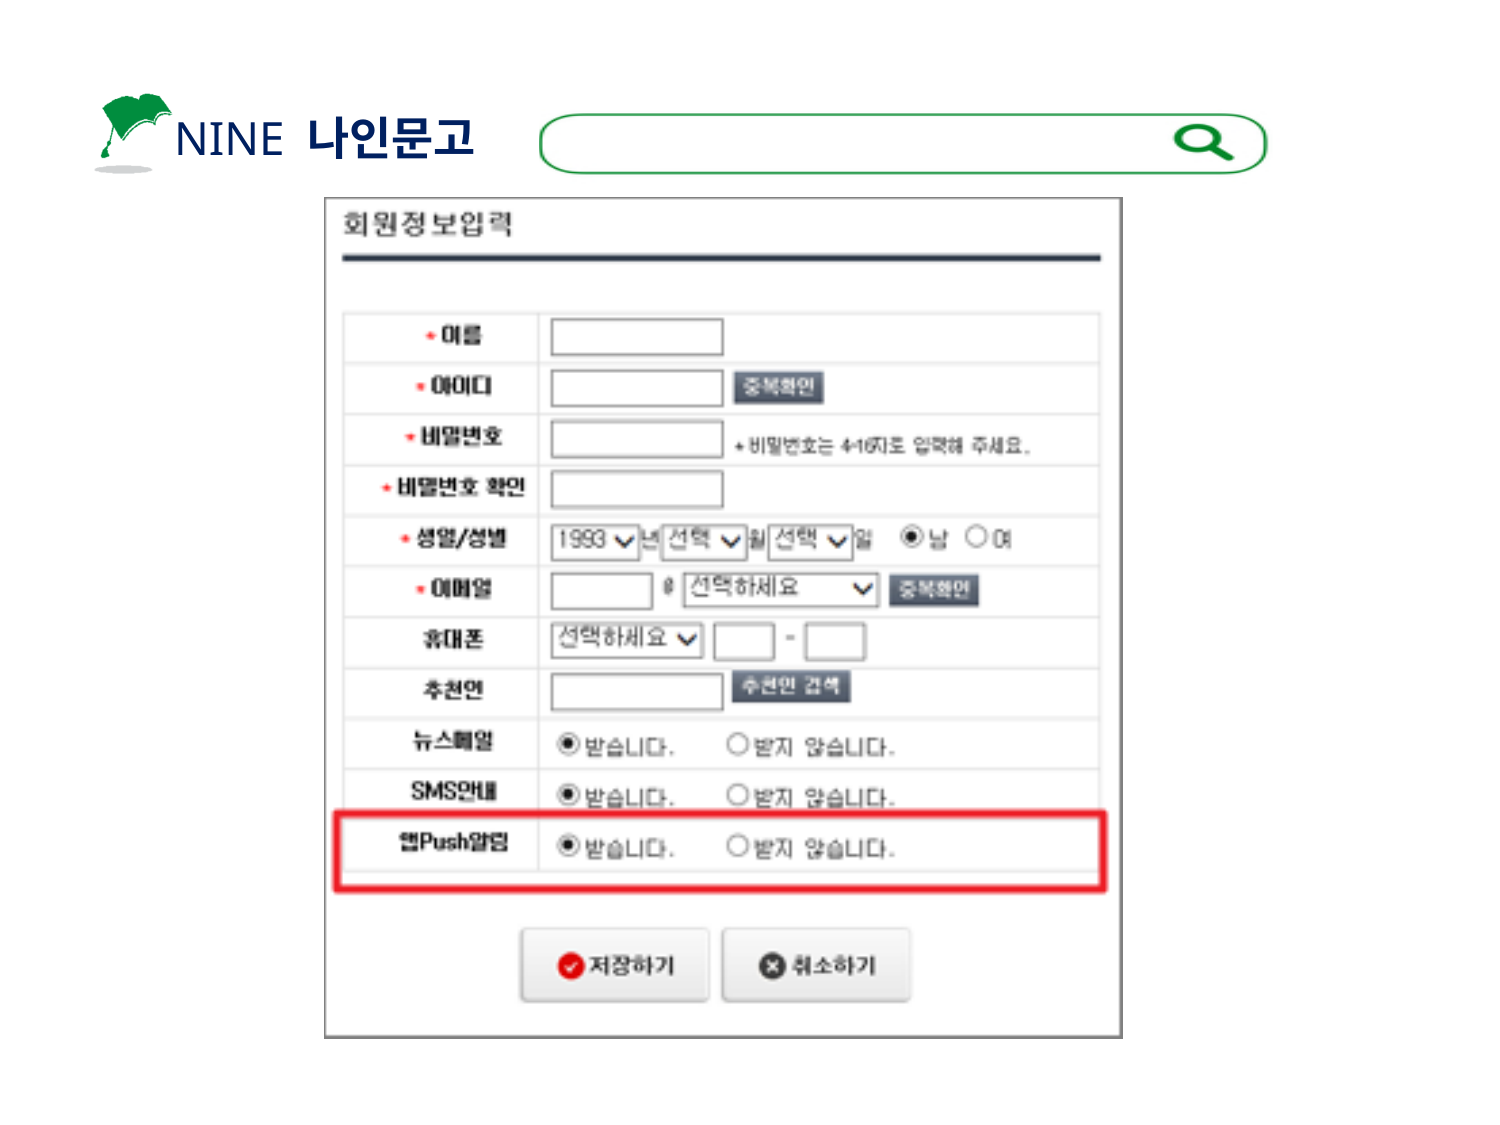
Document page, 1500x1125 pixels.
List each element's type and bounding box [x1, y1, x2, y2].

picture [324, 197, 1123, 1039]
text_box [76, 78, 1284, 186]
